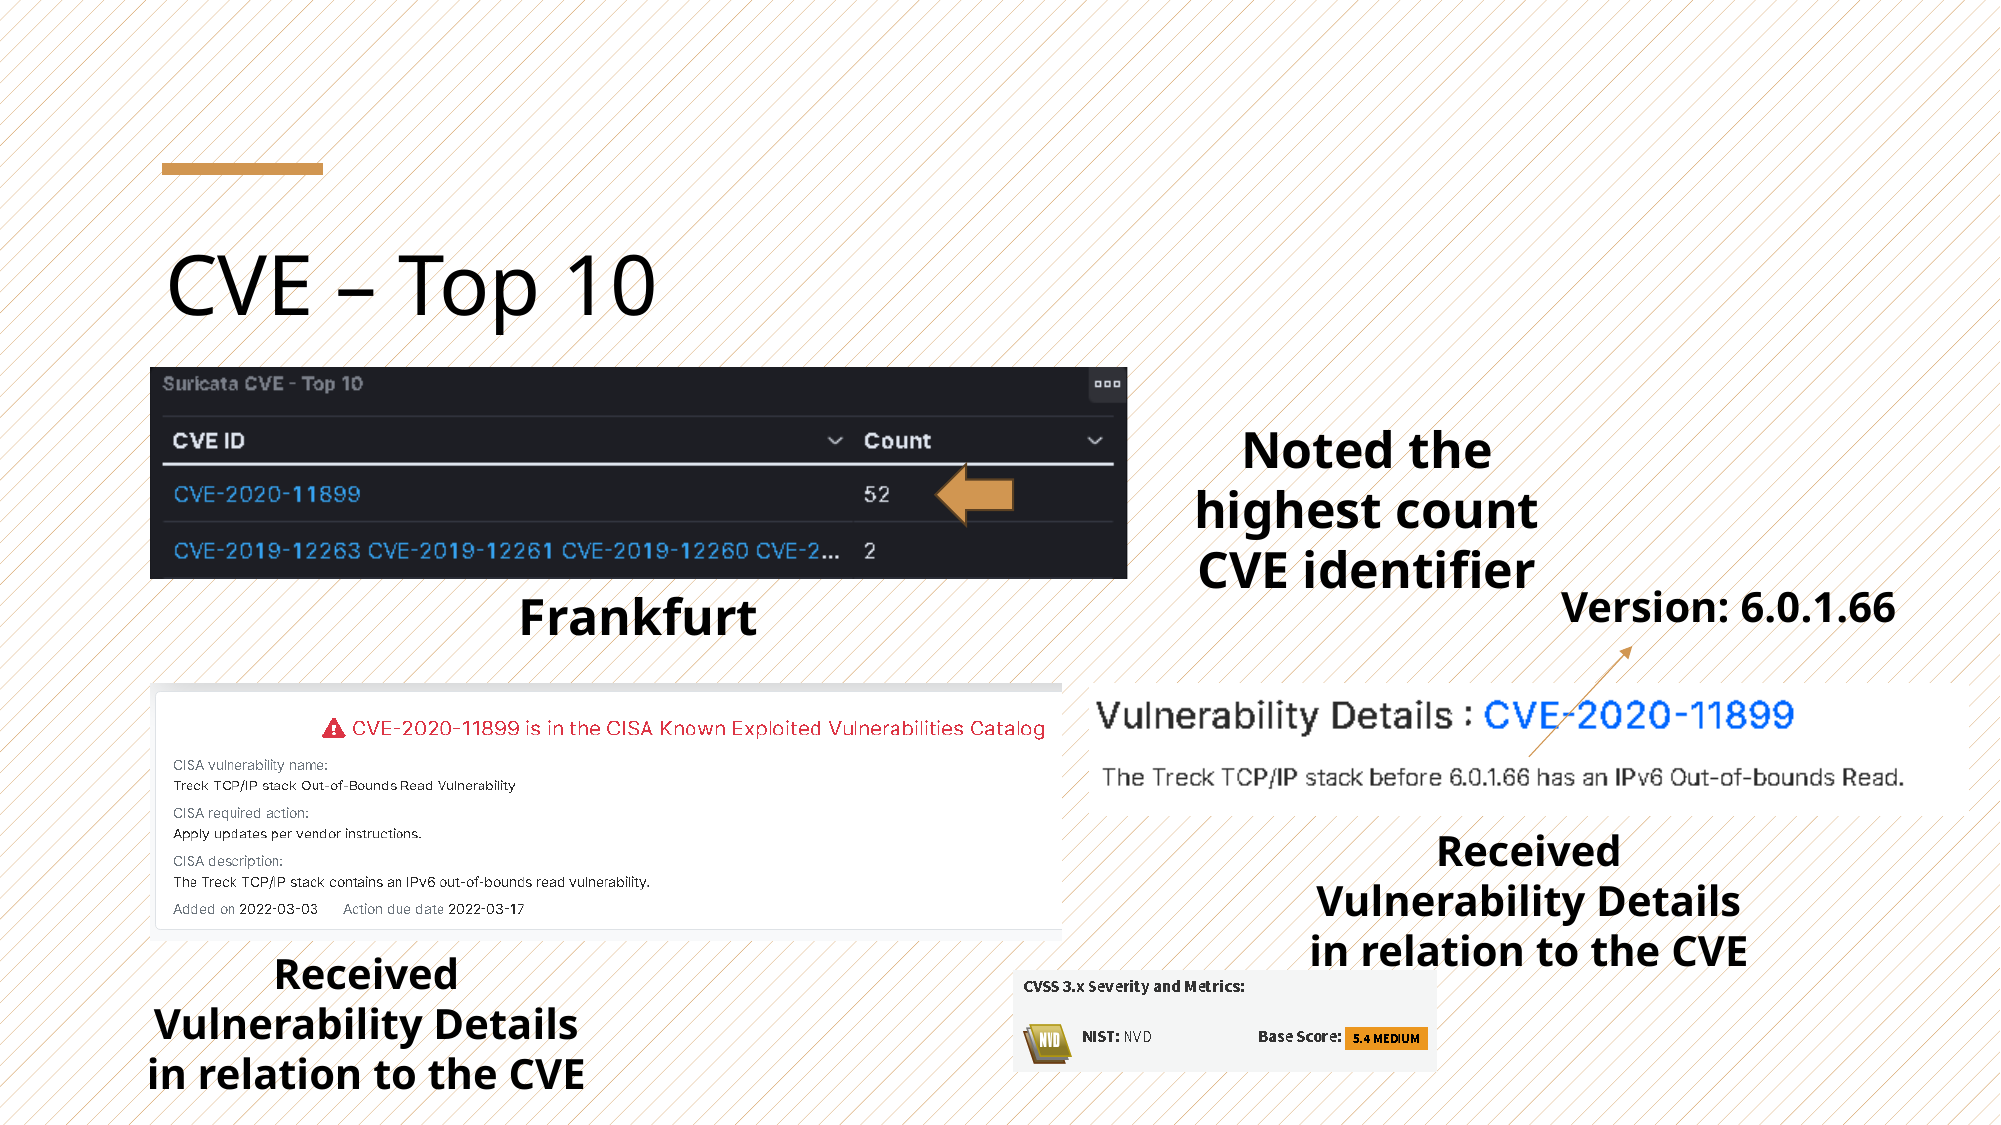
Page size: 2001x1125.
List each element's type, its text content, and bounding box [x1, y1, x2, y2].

picture [150, 683, 1062, 941]
text_box Noted the highest count CVE identifier [1127, 411, 1607, 607]
text_box Version: 6.0.1.66 [1489, 573, 1968, 639]
text_box Frankfurt [399, 579, 879, 653]
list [149, 367, 1128, 579]
picture [1013, 970, 1437, 1072]
picture [1089, 683, 1969, 816]
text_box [1528, 645, 1633, 757]
text_box Received Vulnerability Details in relation to the CVE [1289, 817, 1769, 983]
title CVE – Top 10 [150, 224, 1850, 420]
text_box Received Vulnerability Details in relation to the CVE [127, 940, 606, 1106]
